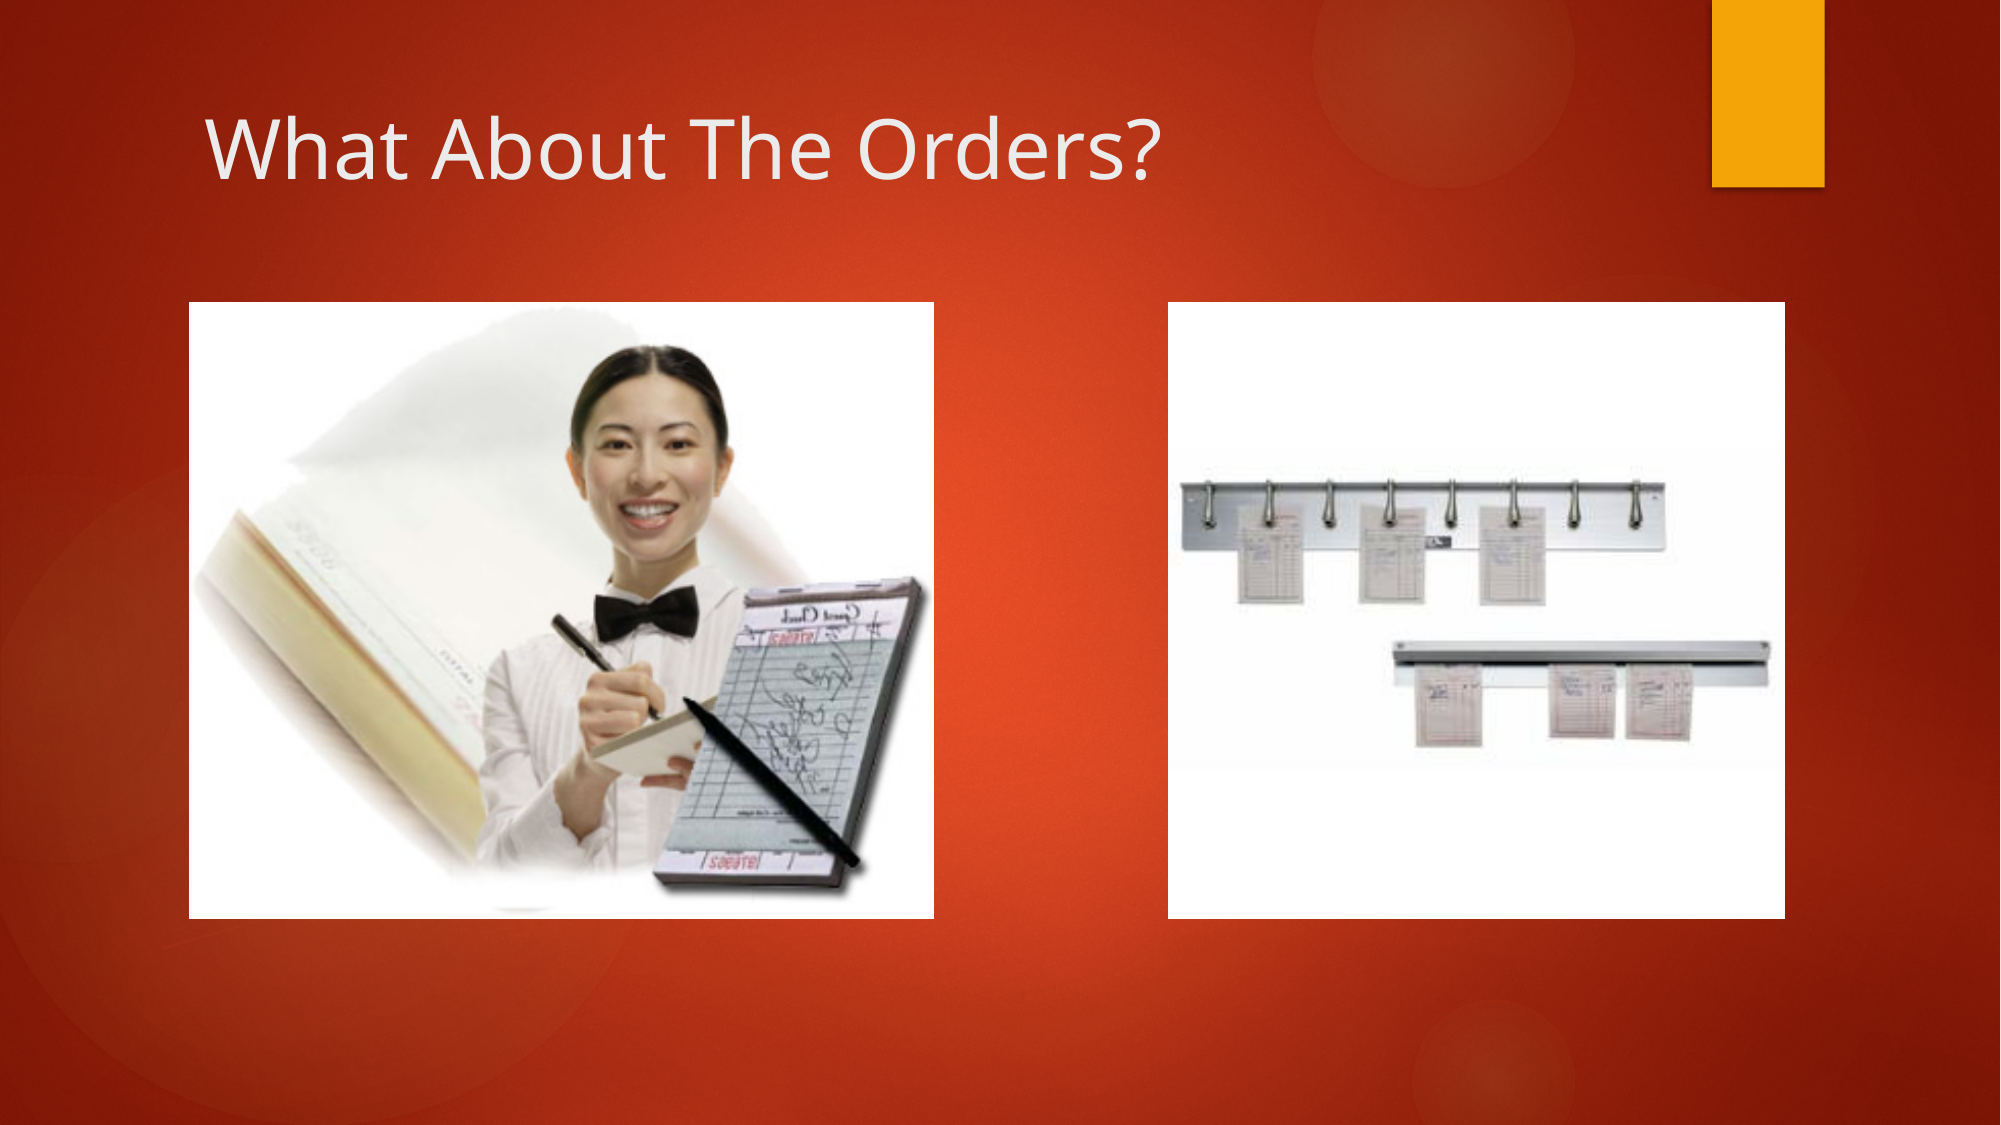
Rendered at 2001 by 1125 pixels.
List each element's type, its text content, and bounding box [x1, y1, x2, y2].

title What About The Orders? [189, 46, 1638, 204]
picture [1168, 301, 1786, 919]
picture [189, 301, 934, 919]
